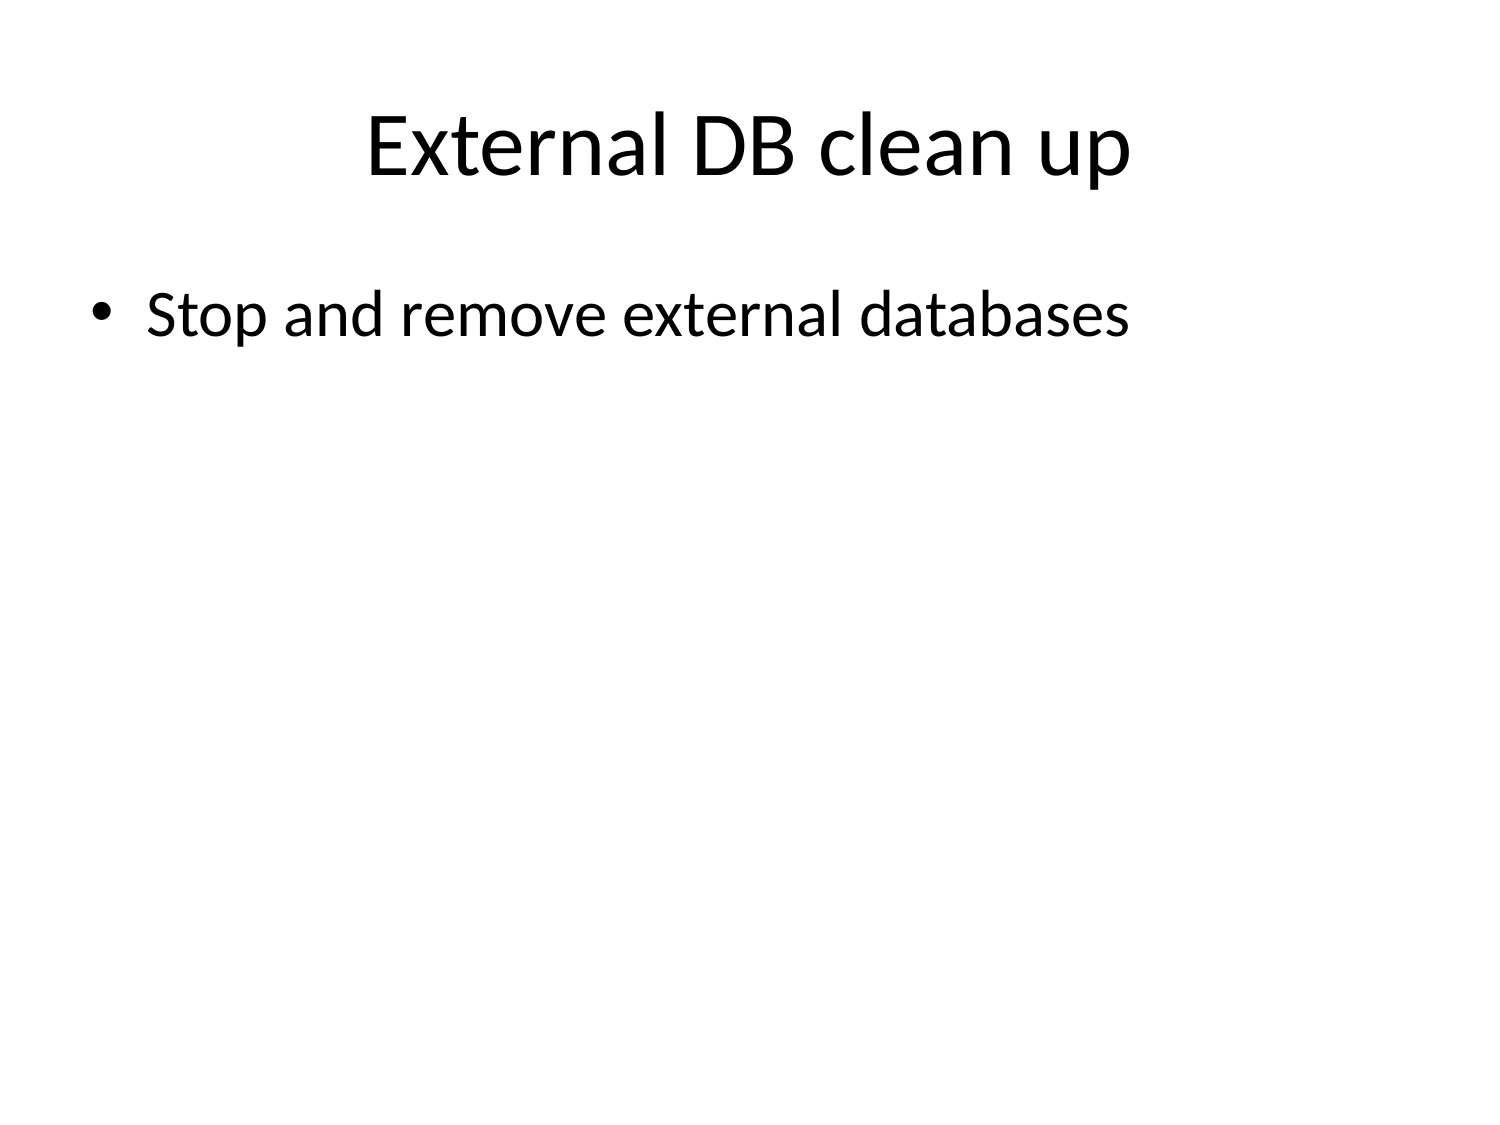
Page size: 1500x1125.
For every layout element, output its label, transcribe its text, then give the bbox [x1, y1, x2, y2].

title External DB clean up [75, 45, 1425, 233]
list Stop and remove external databases [75, 262, 1425, 1005]
